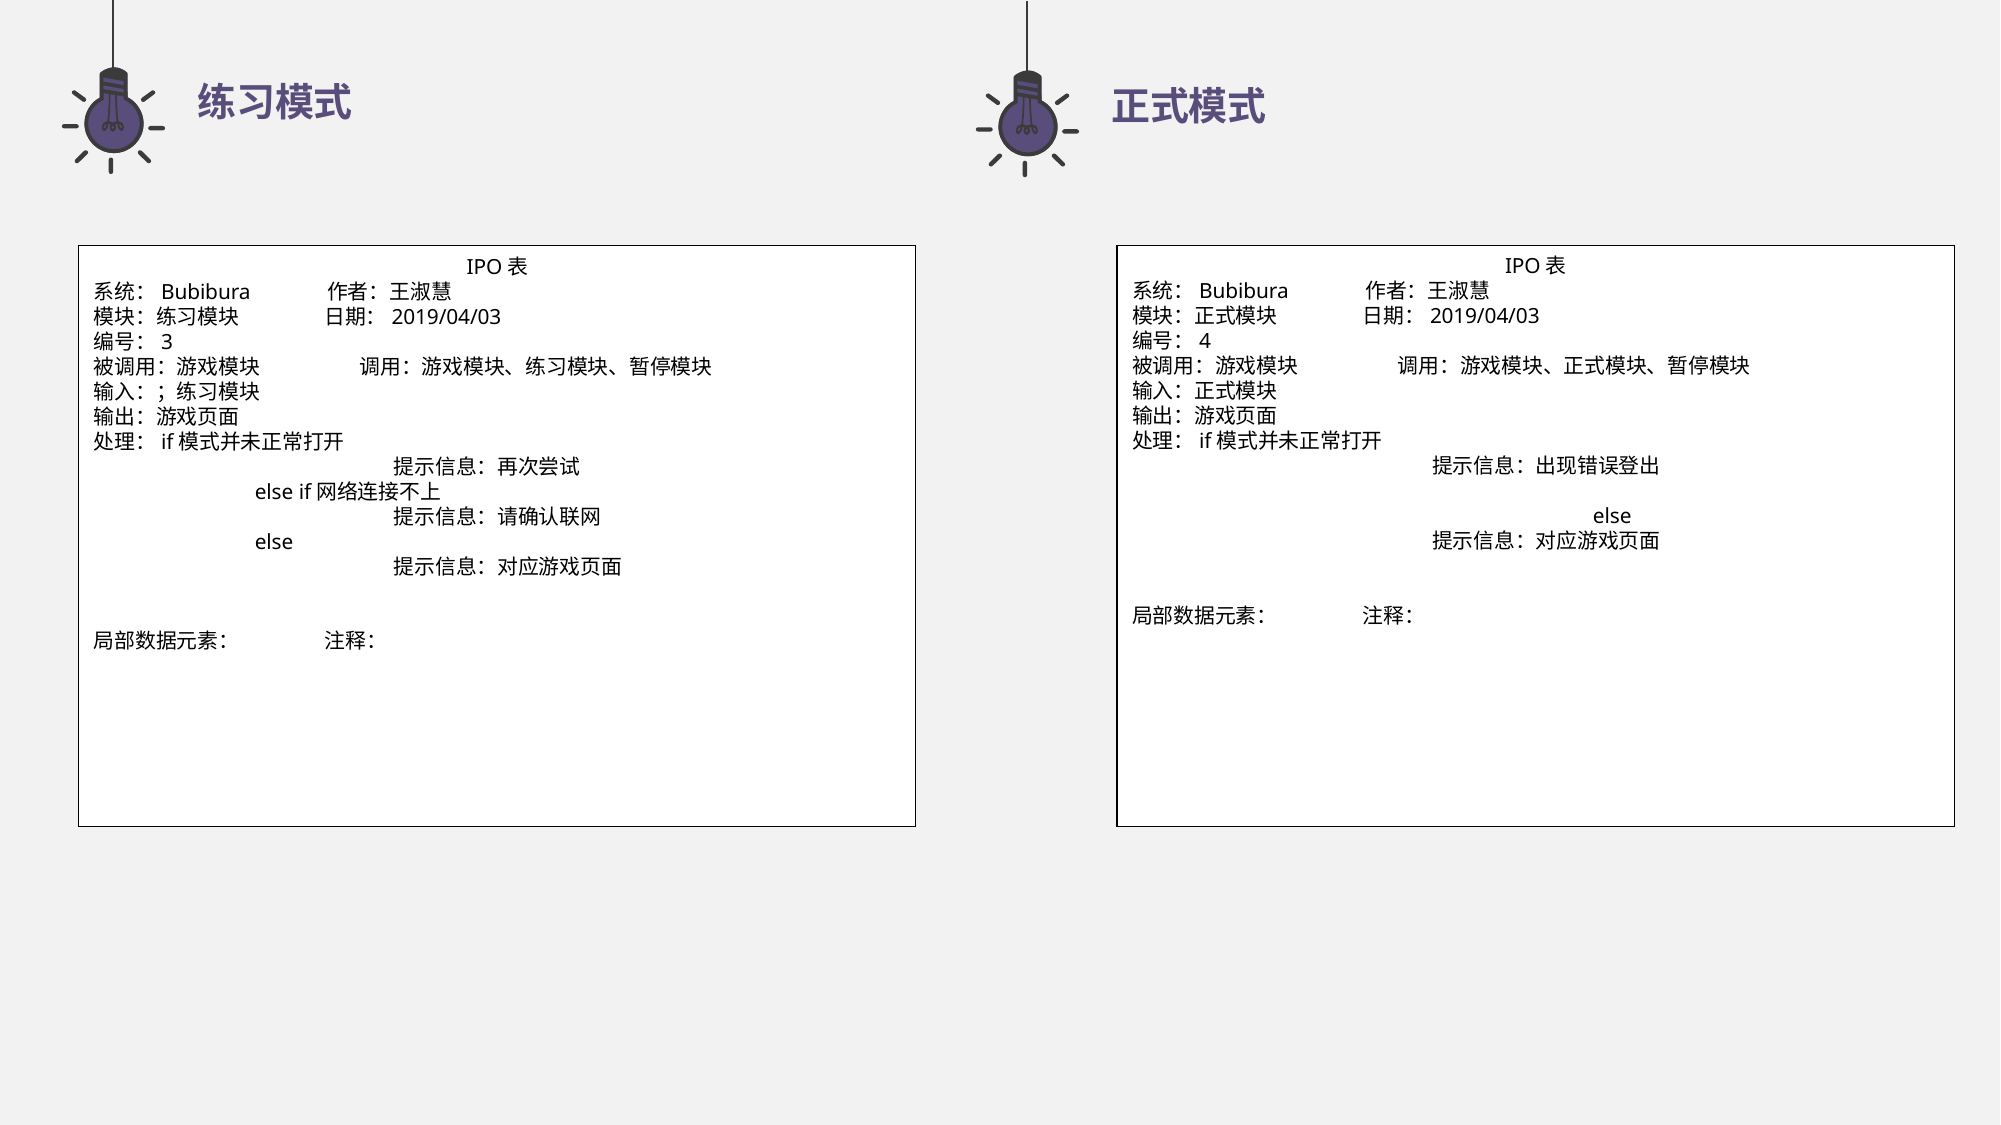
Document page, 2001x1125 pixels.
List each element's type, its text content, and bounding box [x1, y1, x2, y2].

text_box IPO表 系统：Bubibura 作者：王淑慧 模块：正式模块 日期：2019/04/03 编号：4 被调用：游戏模块 调用：游戏模块、正式模块、暂停模块 输入：正式模块 输出：游戏页面 处理：if模式并未正常打开 提示信息：出现错误登出 else 提示信息：对应游戏页面 局部数据元素： 注释： [1117, 245, 1955, 827]
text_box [975, 0, 1080, 178]
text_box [61, 0, 166, 175]
text_box 练习模式 [182, 70, 368, 132]
text_box 正式模式 [1096, 73, 1282, 136]
text_box IPO表 系统：Bubibura 作者：王淑慧 模块：练习模块 日期：2019/04/03 编号：3 被调用：游戏模块 调用：游戏模块、练习模块、暂停模块 输入：；练习模块 输出：游戏页面 处理：if模式并未正常打开 提示信息：再次尝试 else if网络连接不上 提示信息：请确认联网 else 提示信息：对应游戏页面 局部数据元素： 注释： [78, 245, 916, 827]
